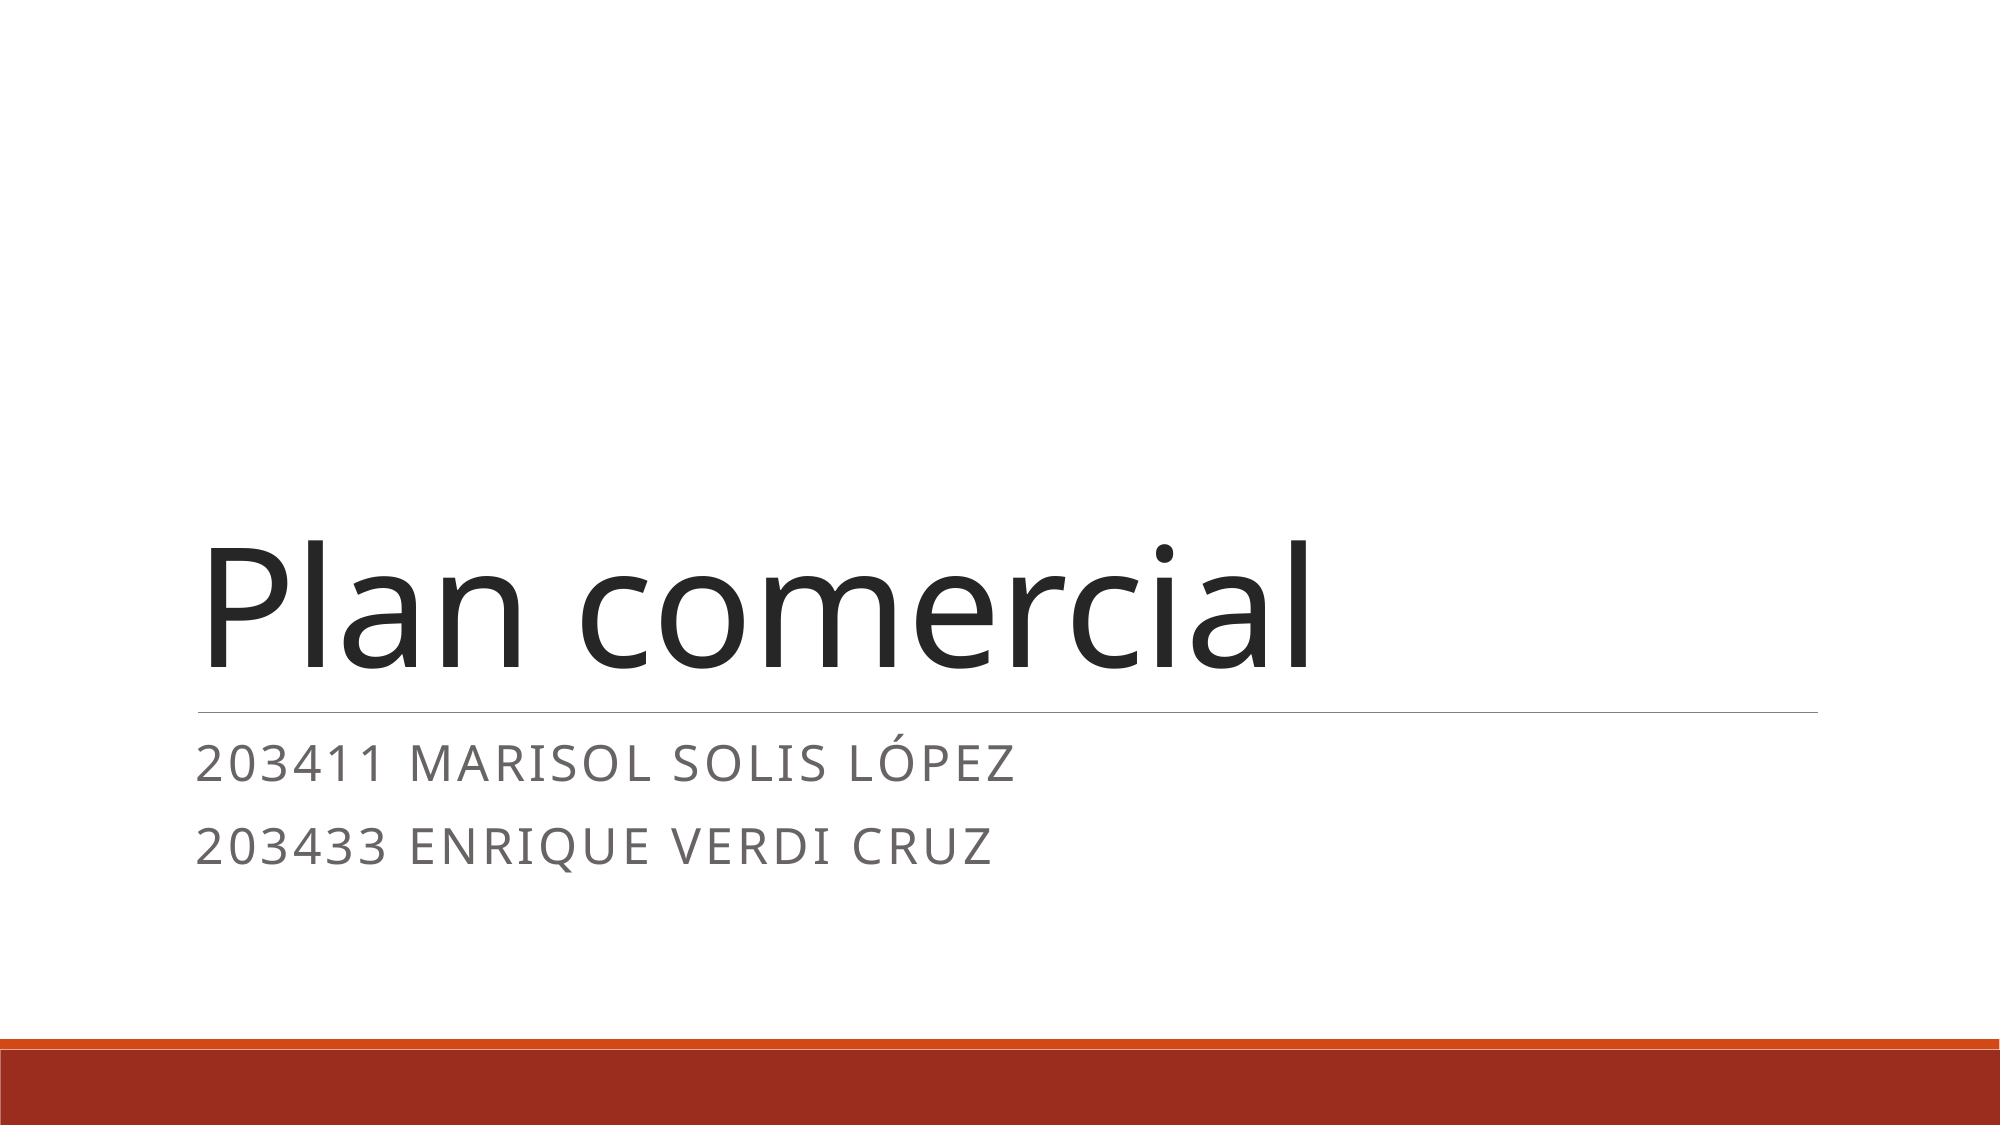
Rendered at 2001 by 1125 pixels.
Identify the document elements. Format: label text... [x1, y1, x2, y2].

title Plan comercial [180, 124, 1830, 710]
subtitle 203411 Marisol Solis López 203433 Enrique Verdi Cruz [180, 730, 1831, 919]
